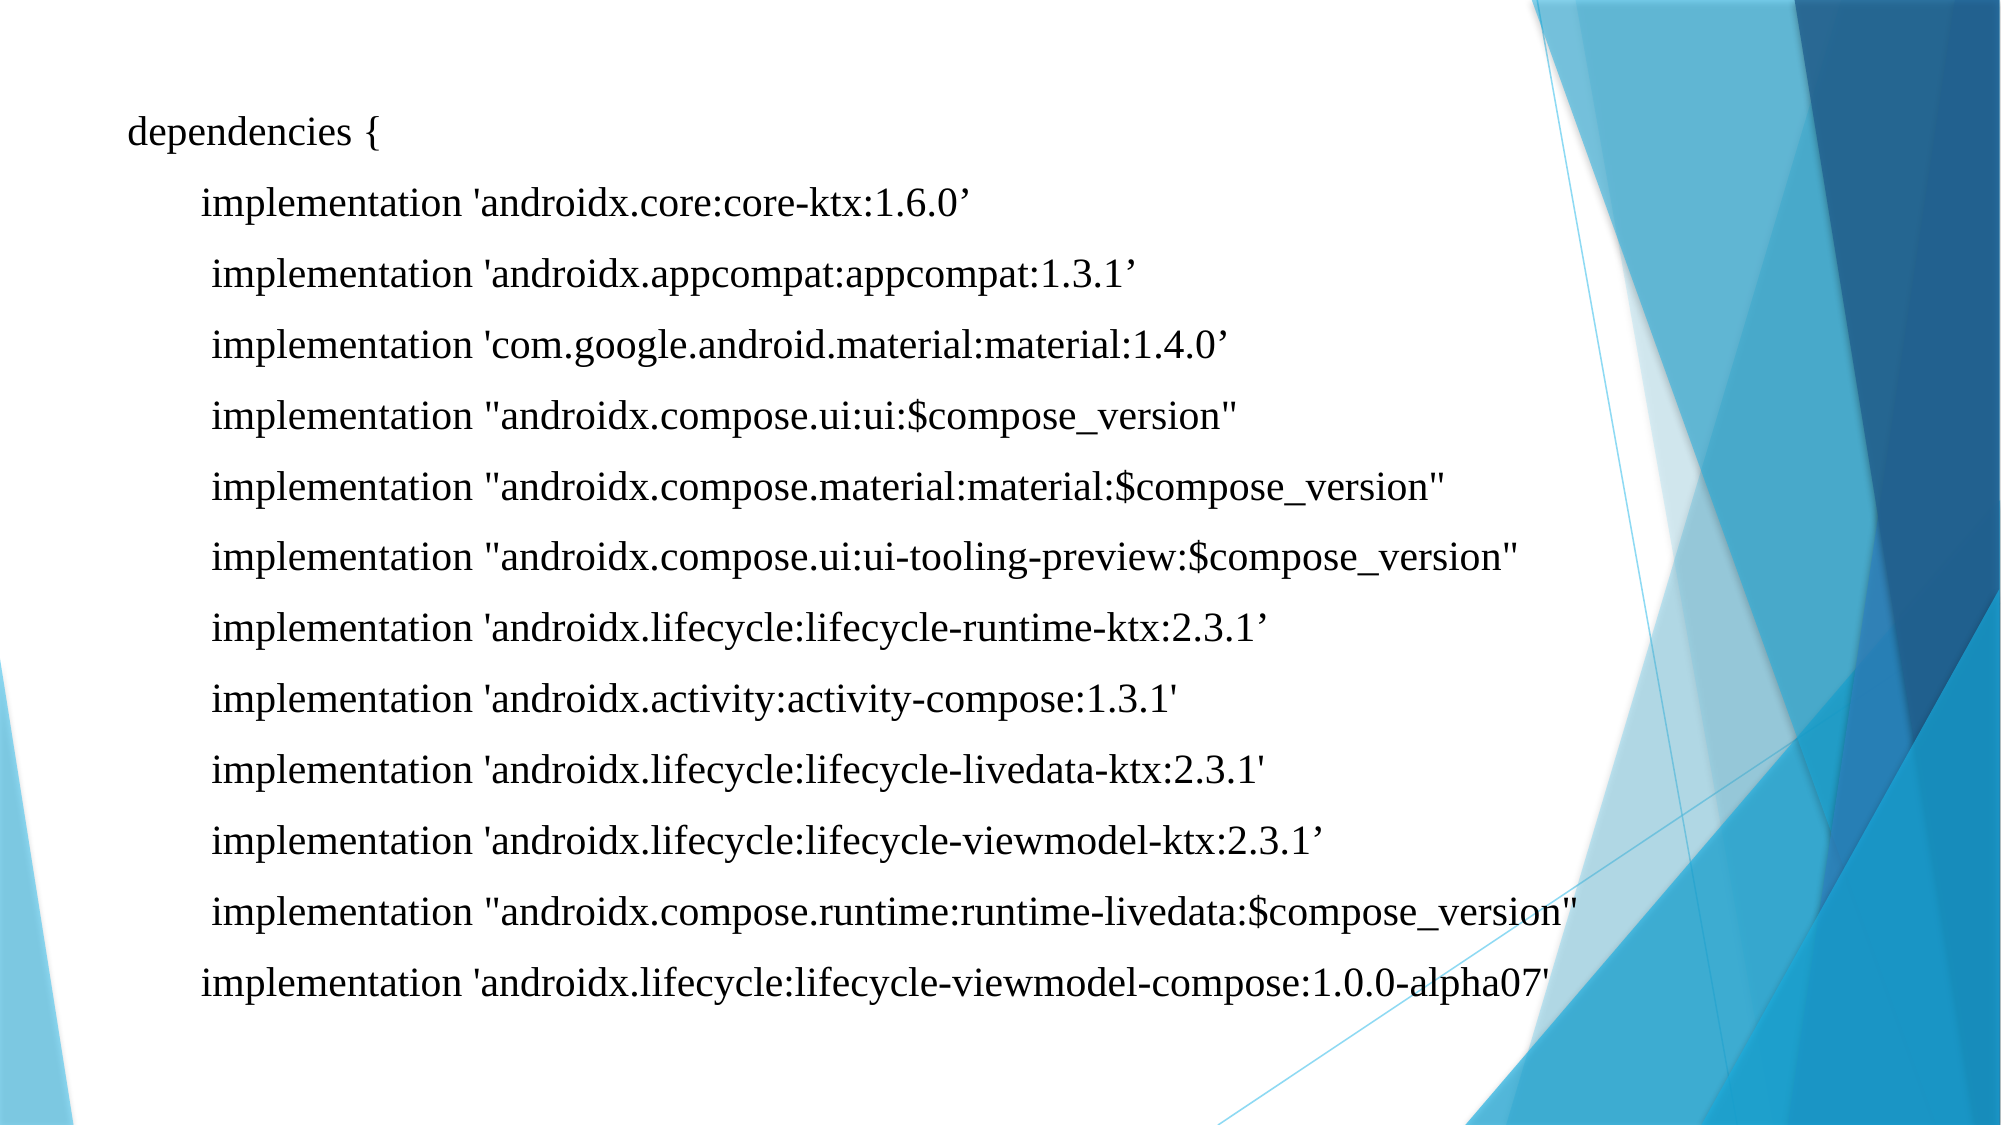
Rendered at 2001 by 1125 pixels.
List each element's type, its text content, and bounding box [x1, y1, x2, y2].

list dependencies { implementation 'androidx.core:core-ktx:1.6.0’ implementation 'androidx.appcompat:appcompat:1.3.1’ implementation 'com.google.android.material:material:1.4.0’ implementation "androidx.compose.ui:ui:$compose_version" implementation "androidx.compose.material:material:$compose_version" implementation "androidx.compose.ui:ui-tooling-preview:$compose_version" implementation 'androidx.lifecycle:lifecycle-runtime-ktx:2.3.1’ implementation 'androidx.activity:activity-compose:1.3.1' implementation 'androidx.lifecycle:lifecycle-livedata-ktx:2.3.1' implementation 'androidx.lifecycle:lifecycle-viewmodel-ktx:2.3.1’ implementation "androidx.compose.runtime:runtime-livedata:$compose_version" implementation 'androidx.lifecycle:lifecycle-viewmodel-compose:1.0.0-alpha07' [91, 96, 1717, 678]
